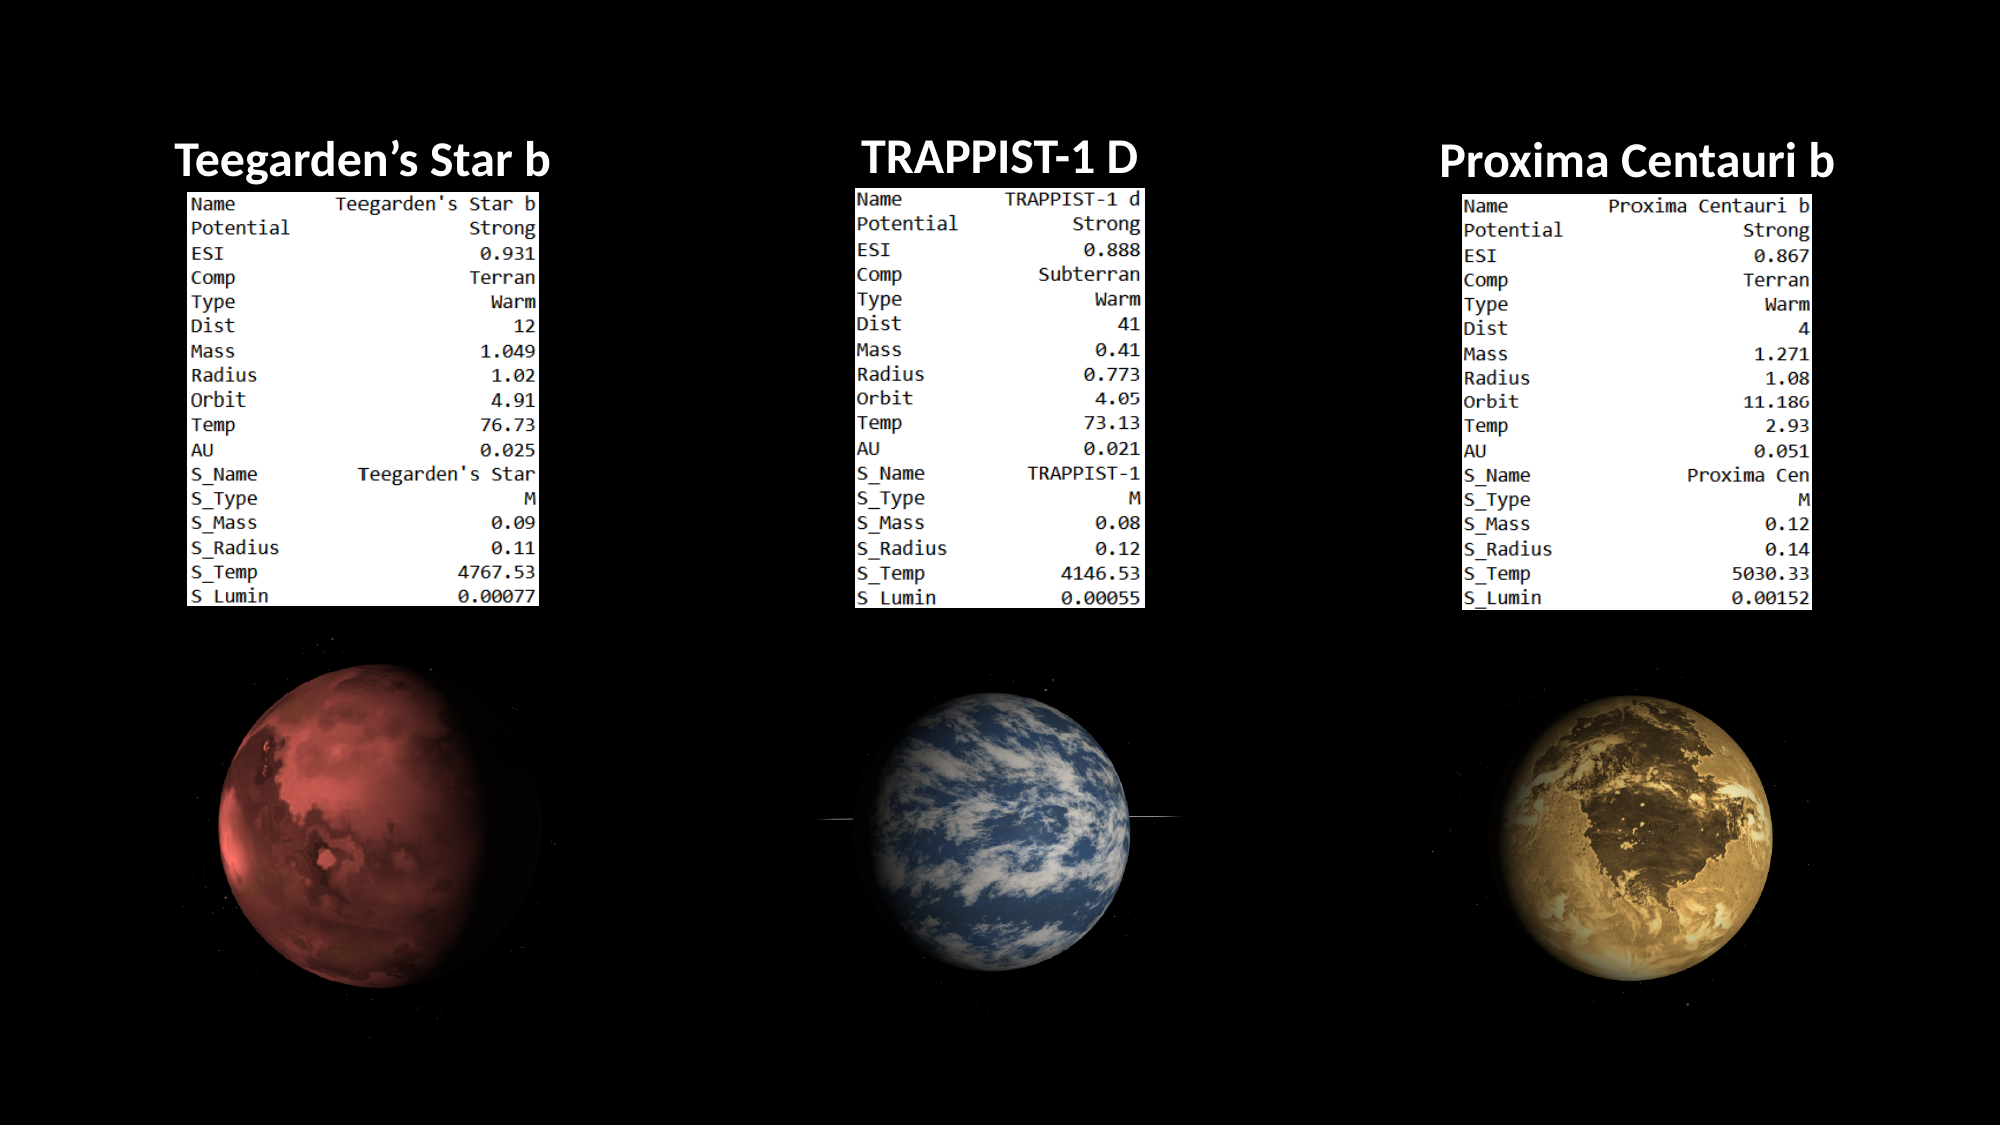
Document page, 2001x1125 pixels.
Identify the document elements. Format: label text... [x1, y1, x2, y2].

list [1404, 636, 1855, 1037]
list TRAPPIST-1 D [774, 108, 1225, 193]
list Teegarden’s Star b [137, 110, 588, 195]
picture [1462, 194, 1812, 610]
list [807, 636, 1192, 1037]
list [145, 607, 596, 1066]
picture [855, 188, 1145, 608]
picture [187, 192, 539, 606]
list Proxima Centauri b [1412, 110, 1863, 197]
